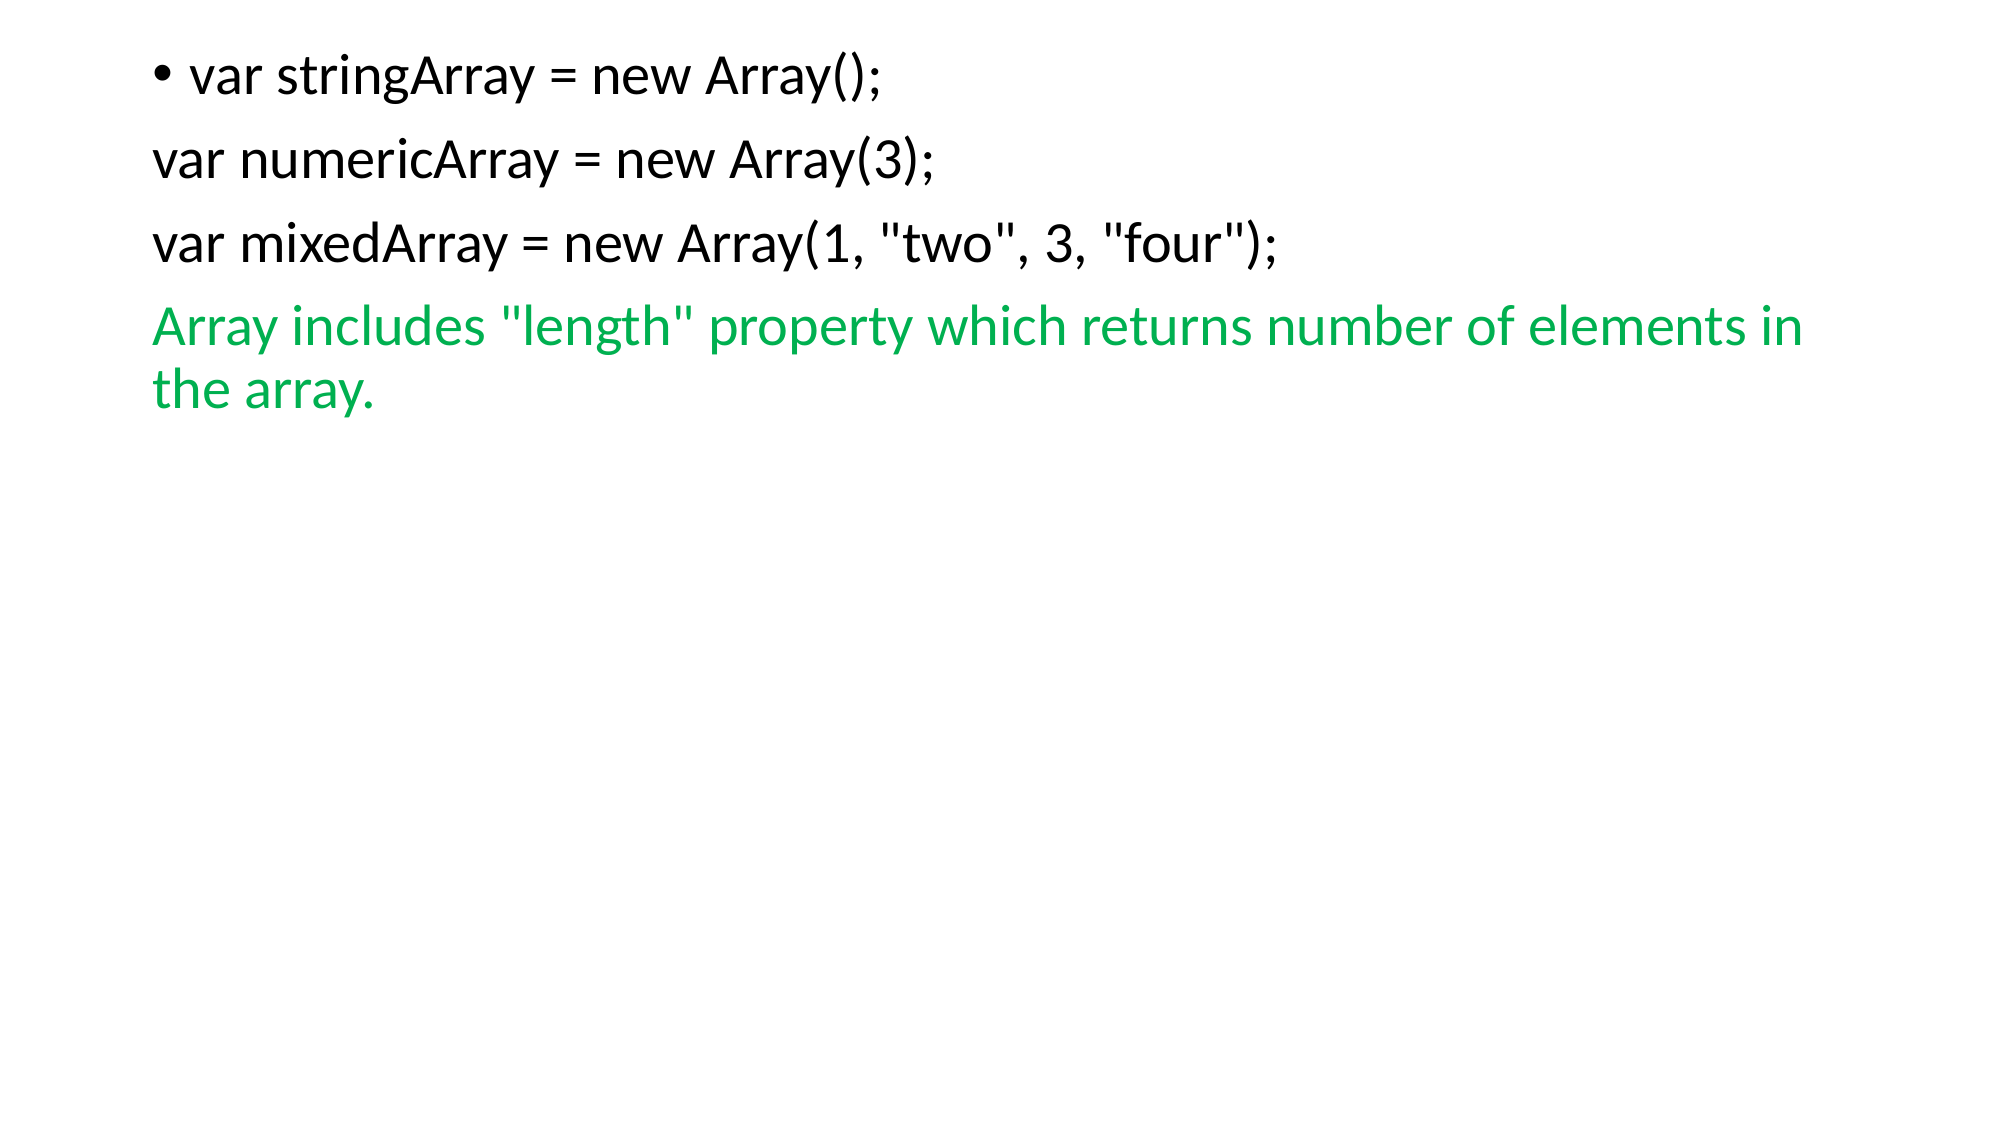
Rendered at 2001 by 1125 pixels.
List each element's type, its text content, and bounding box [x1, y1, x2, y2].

list var stringArray = new Array(); var numericArray = new Array(3); var mixedArray = new Array(1, "two", 3, "four"); Array includes "length" property which returns number of elements in the array. [137, 37, 1863, 1082]
